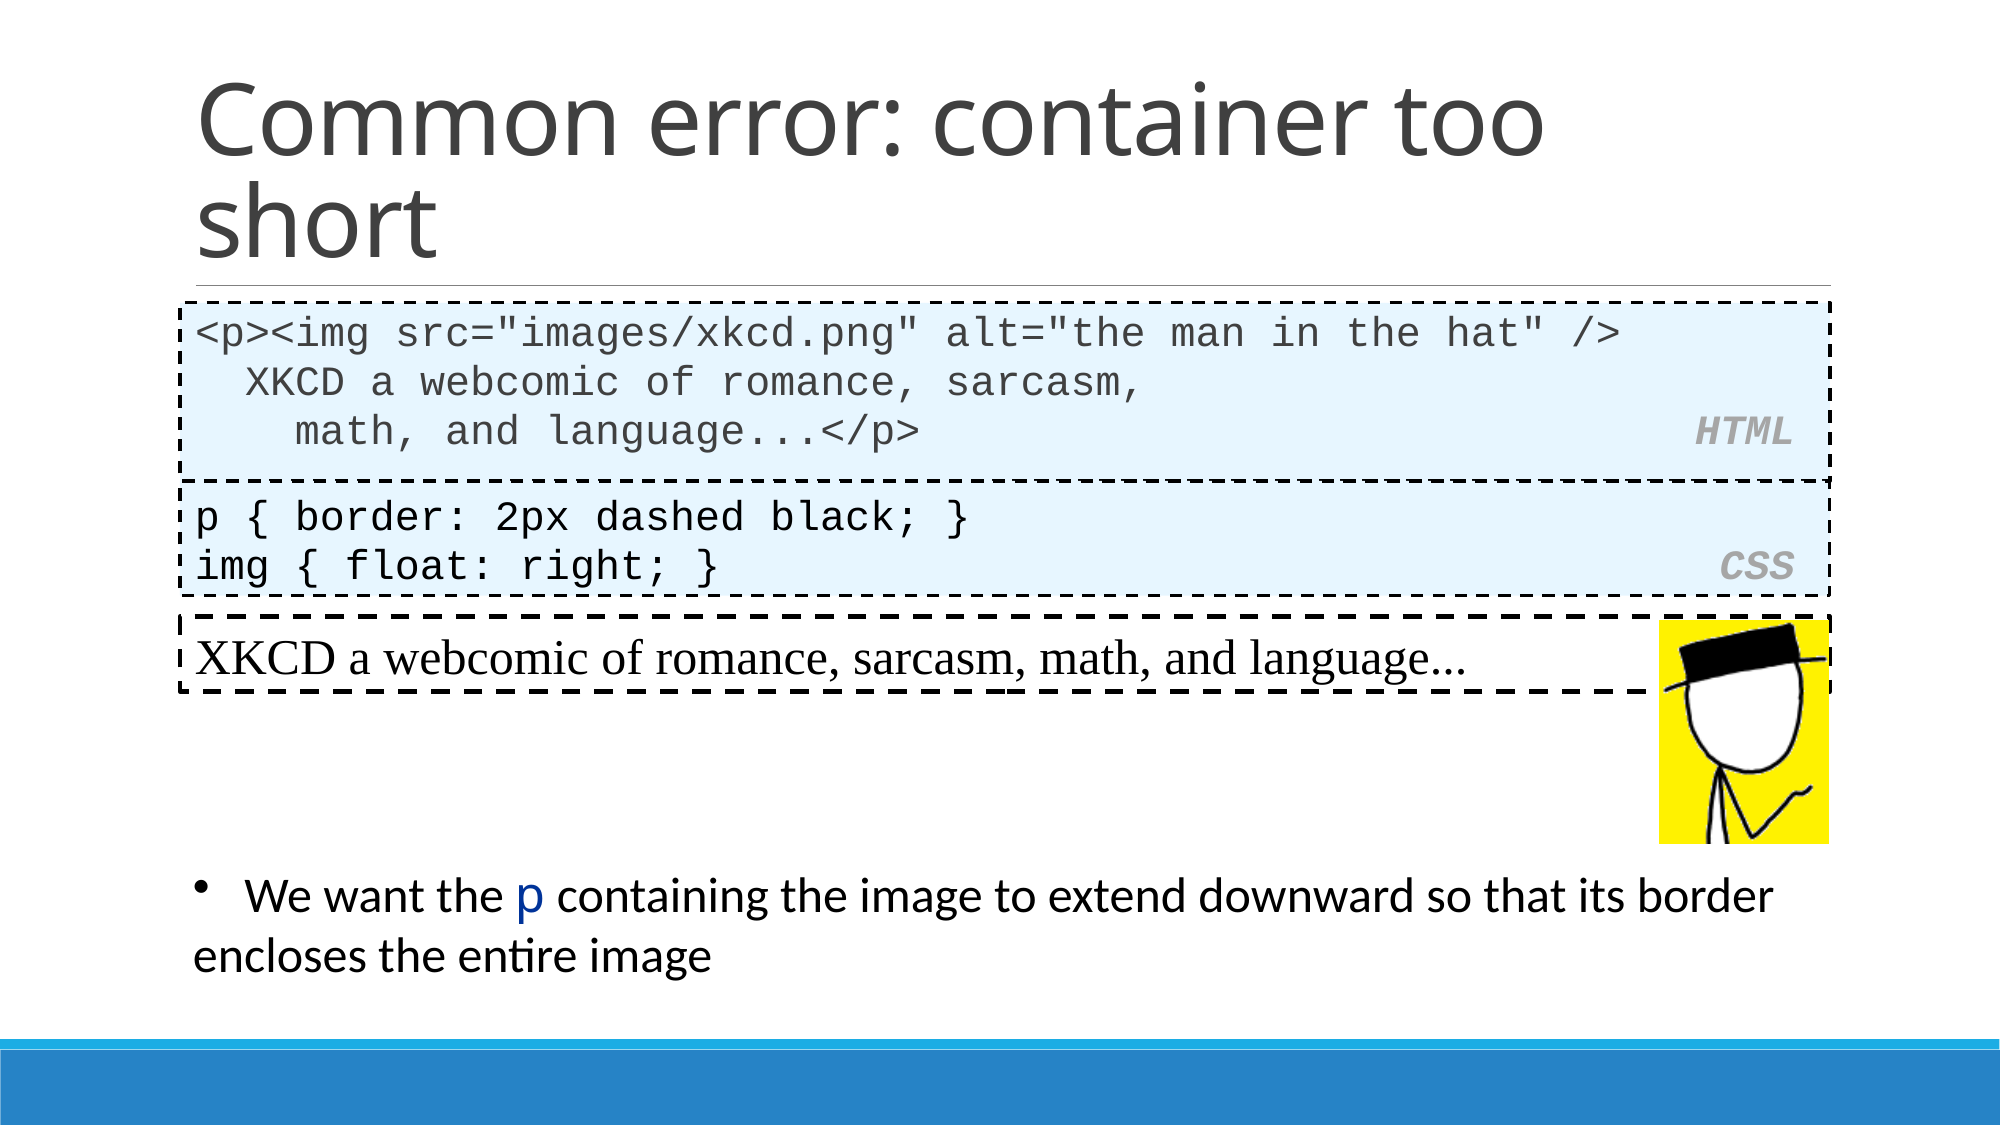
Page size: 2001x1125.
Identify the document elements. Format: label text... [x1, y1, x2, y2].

picture [1659, 619, 1829, 845]
list <p><img src="images/xkcd.png" alt="the man in the hat" /> XKCD a webcomic of romance, sarcasm, math, and language...</p> HTML [180, 302, 1830, 480]
text_box We want the p containing the image to extend downward so that its border encloses the entire image [179, 802, 1830, 1063]
title Common error: container too short [180, 47, 1830, 285]
text_box p { border: 2px dashed black; } img { float: right; } CSS [179, 480, 1830, 596]
text_box XKCD a webcomic of romance, sarcasm, math, and language... [179, 616, 1663, 692]
